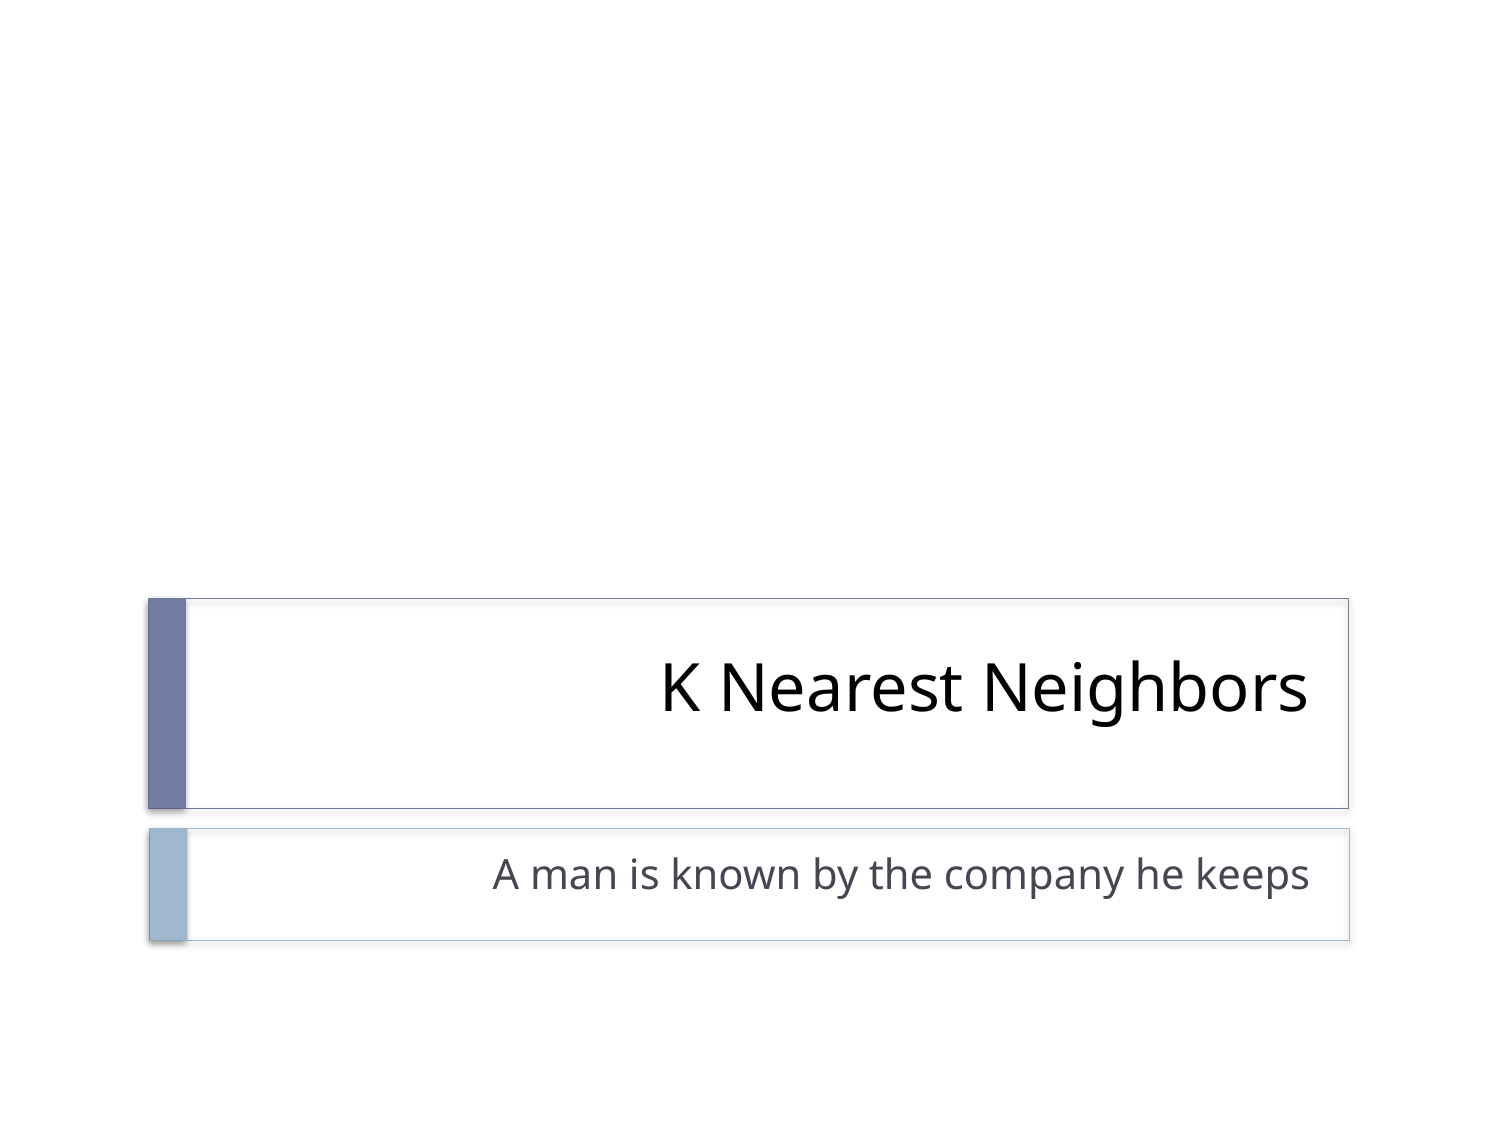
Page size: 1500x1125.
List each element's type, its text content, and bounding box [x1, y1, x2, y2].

subtitle A man is known by the company he keeps [200, 840, 1325, 929]
title K Nearest Neighbors [200, 637, 1325, 800]
